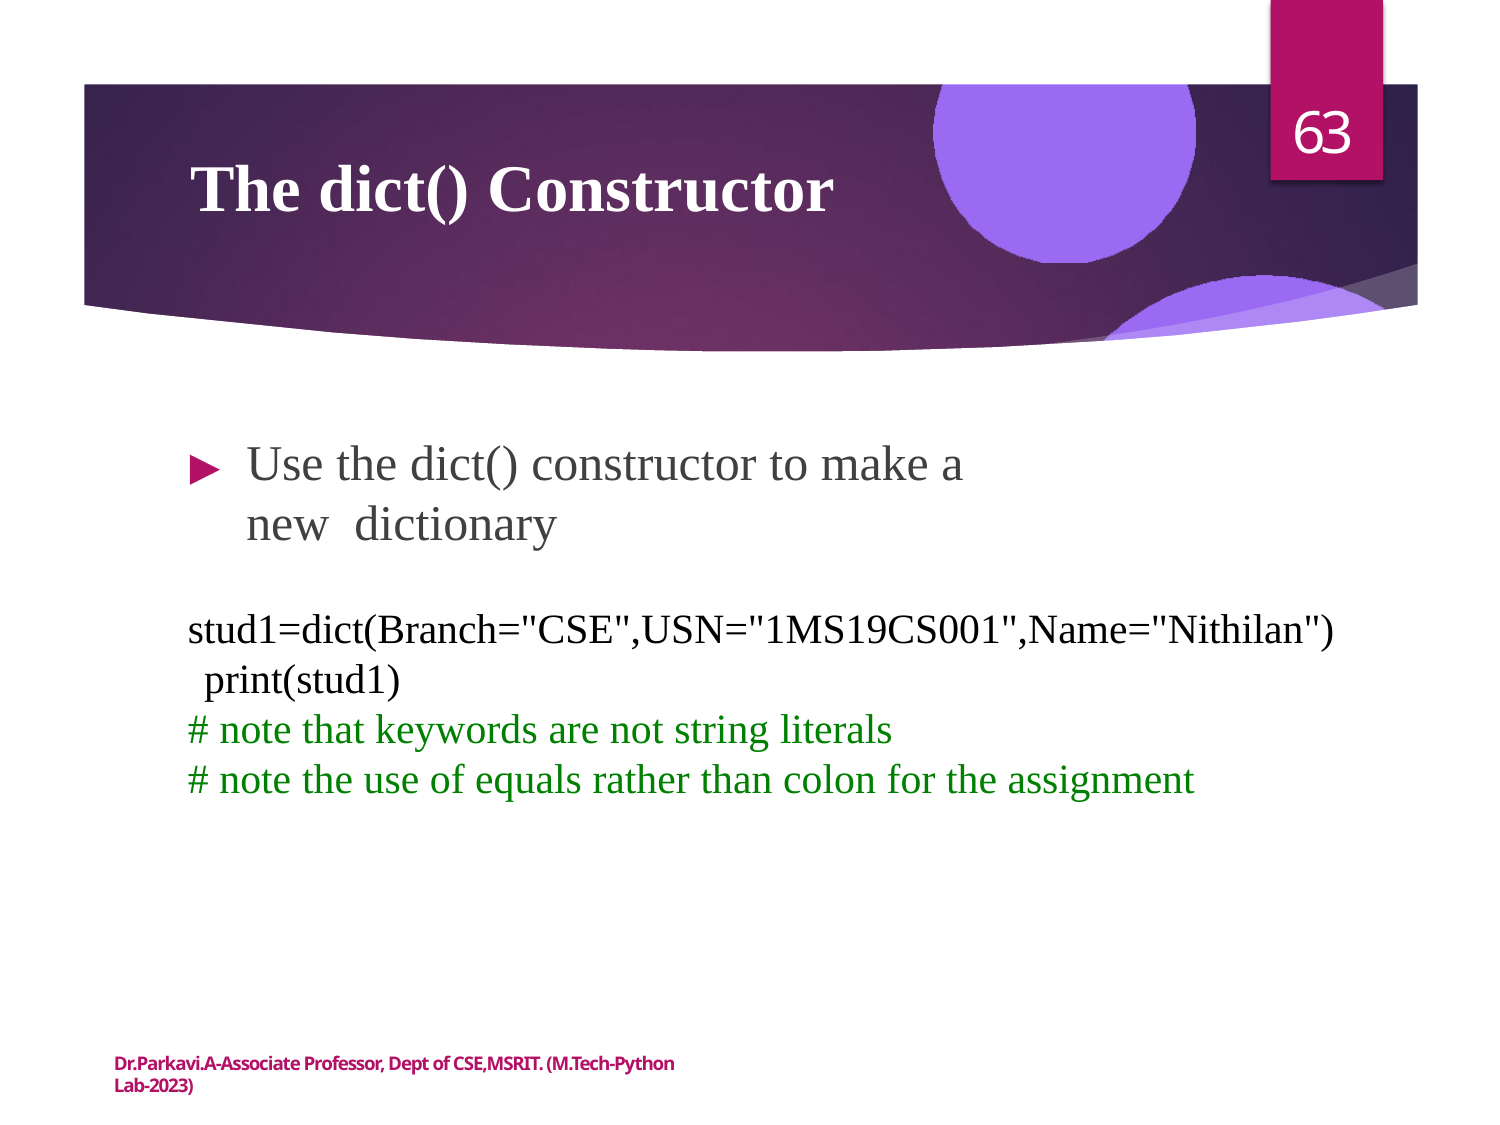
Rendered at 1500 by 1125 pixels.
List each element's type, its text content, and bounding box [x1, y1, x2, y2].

picture [85, 0, 1417, 351]
text_box ▶ Use the dict() constructor to make a new dictionary stud1=dict(Branch="CSE",USN="1MS19CS001",Name="Nithilan") print(stud1) # note that keywords are not string literals # note the use of equals rather than colon for the assignment [187, 428, 1346, 802]
slide_number Dr.Parkavi.A-Associate Professor, Dept of CSE,MSRIT. (M.Tech-Python Lab-2023) [111, 1049, 698, 1125]
text_box 63 [1290, 93, 1359, 166]
title The dict() Constructor [188, 142, 838, 333]
